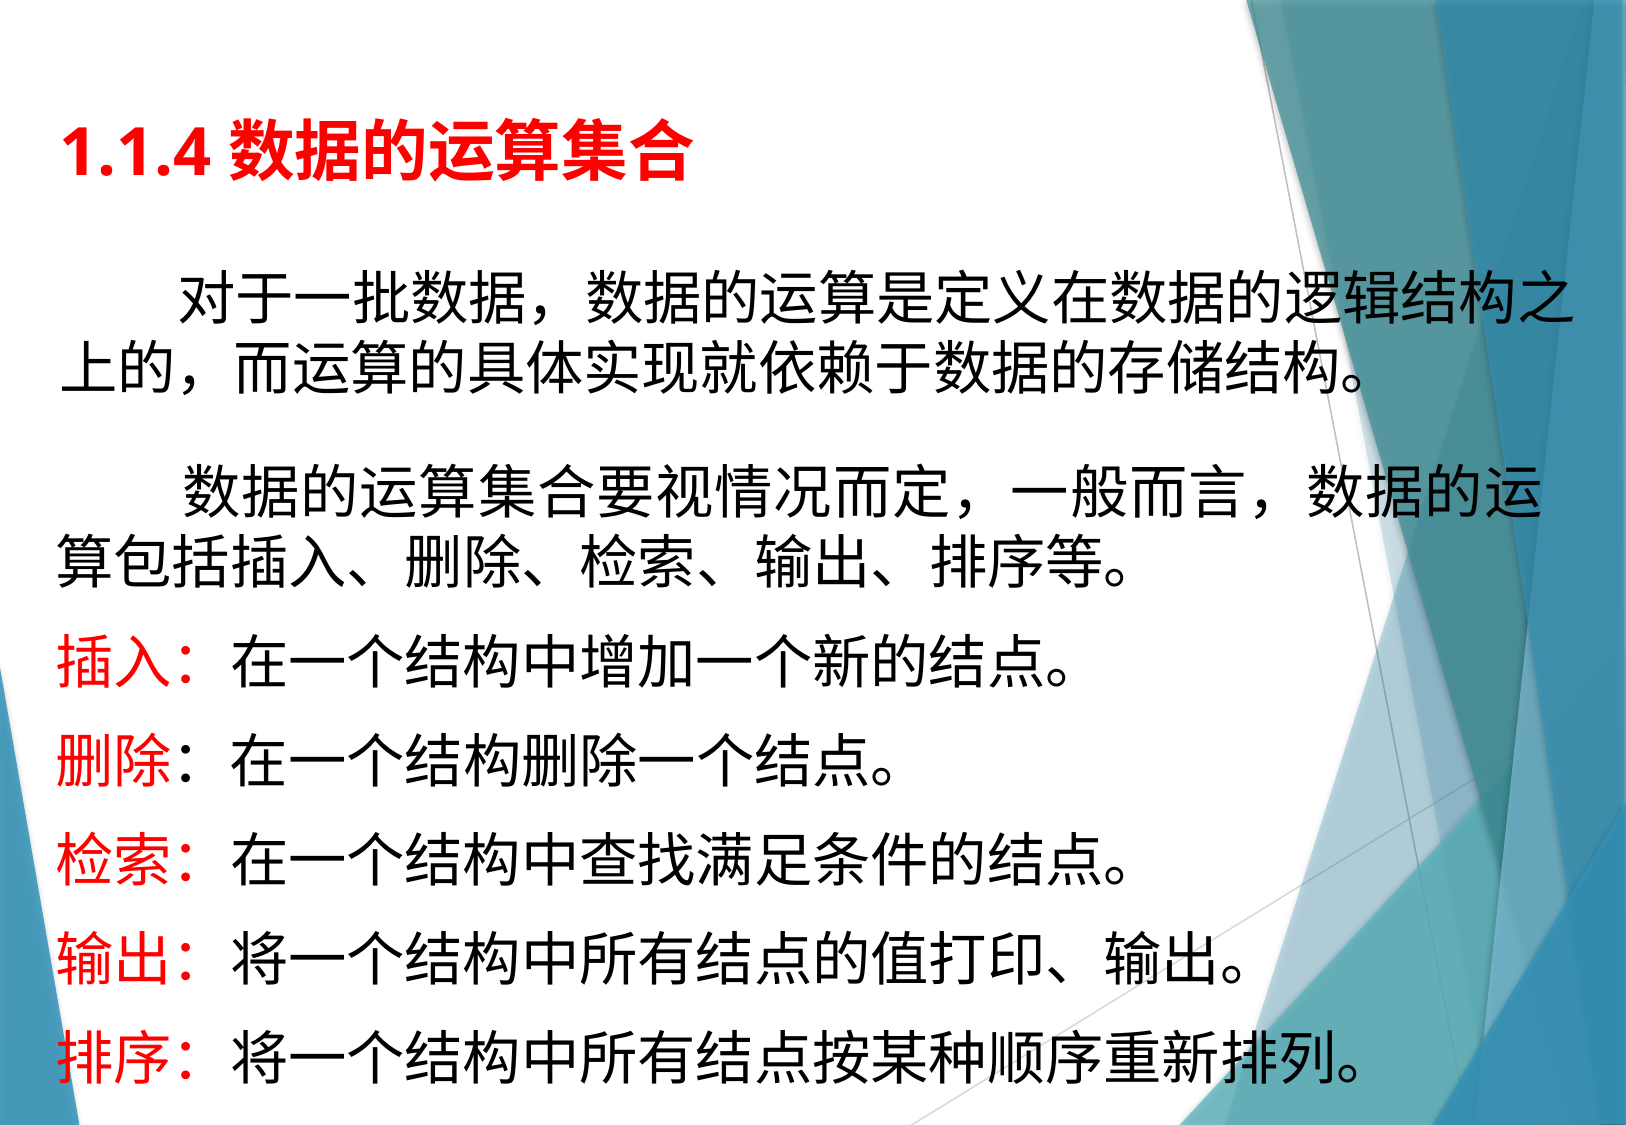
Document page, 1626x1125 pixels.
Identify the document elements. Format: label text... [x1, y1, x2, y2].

text_box 数据的运算集合要视情况而定，一般而言，数据的运算包括插入、删除、检索、输出、排序等。 插入：在一个结构中增加一个新的结点。 删除：在一个结构删除一个结点。 检索：在一个结构中查找满足条件的结点。 输出：将一个结构中所有结点的值打印、输出。 排序：将一个结构中所有结点按某种顺序重新排列。 [40, 448, 1558, 1099]
text_box 对于一批数据，数据的运算是定义在数据的逻辑结构之上的，而运算的具体实现就依赖于数据的存储结构。 [44, 253, 1625, 409]
text_box 1.1.4数据的运算集合 [44, 101, 858, 197]
